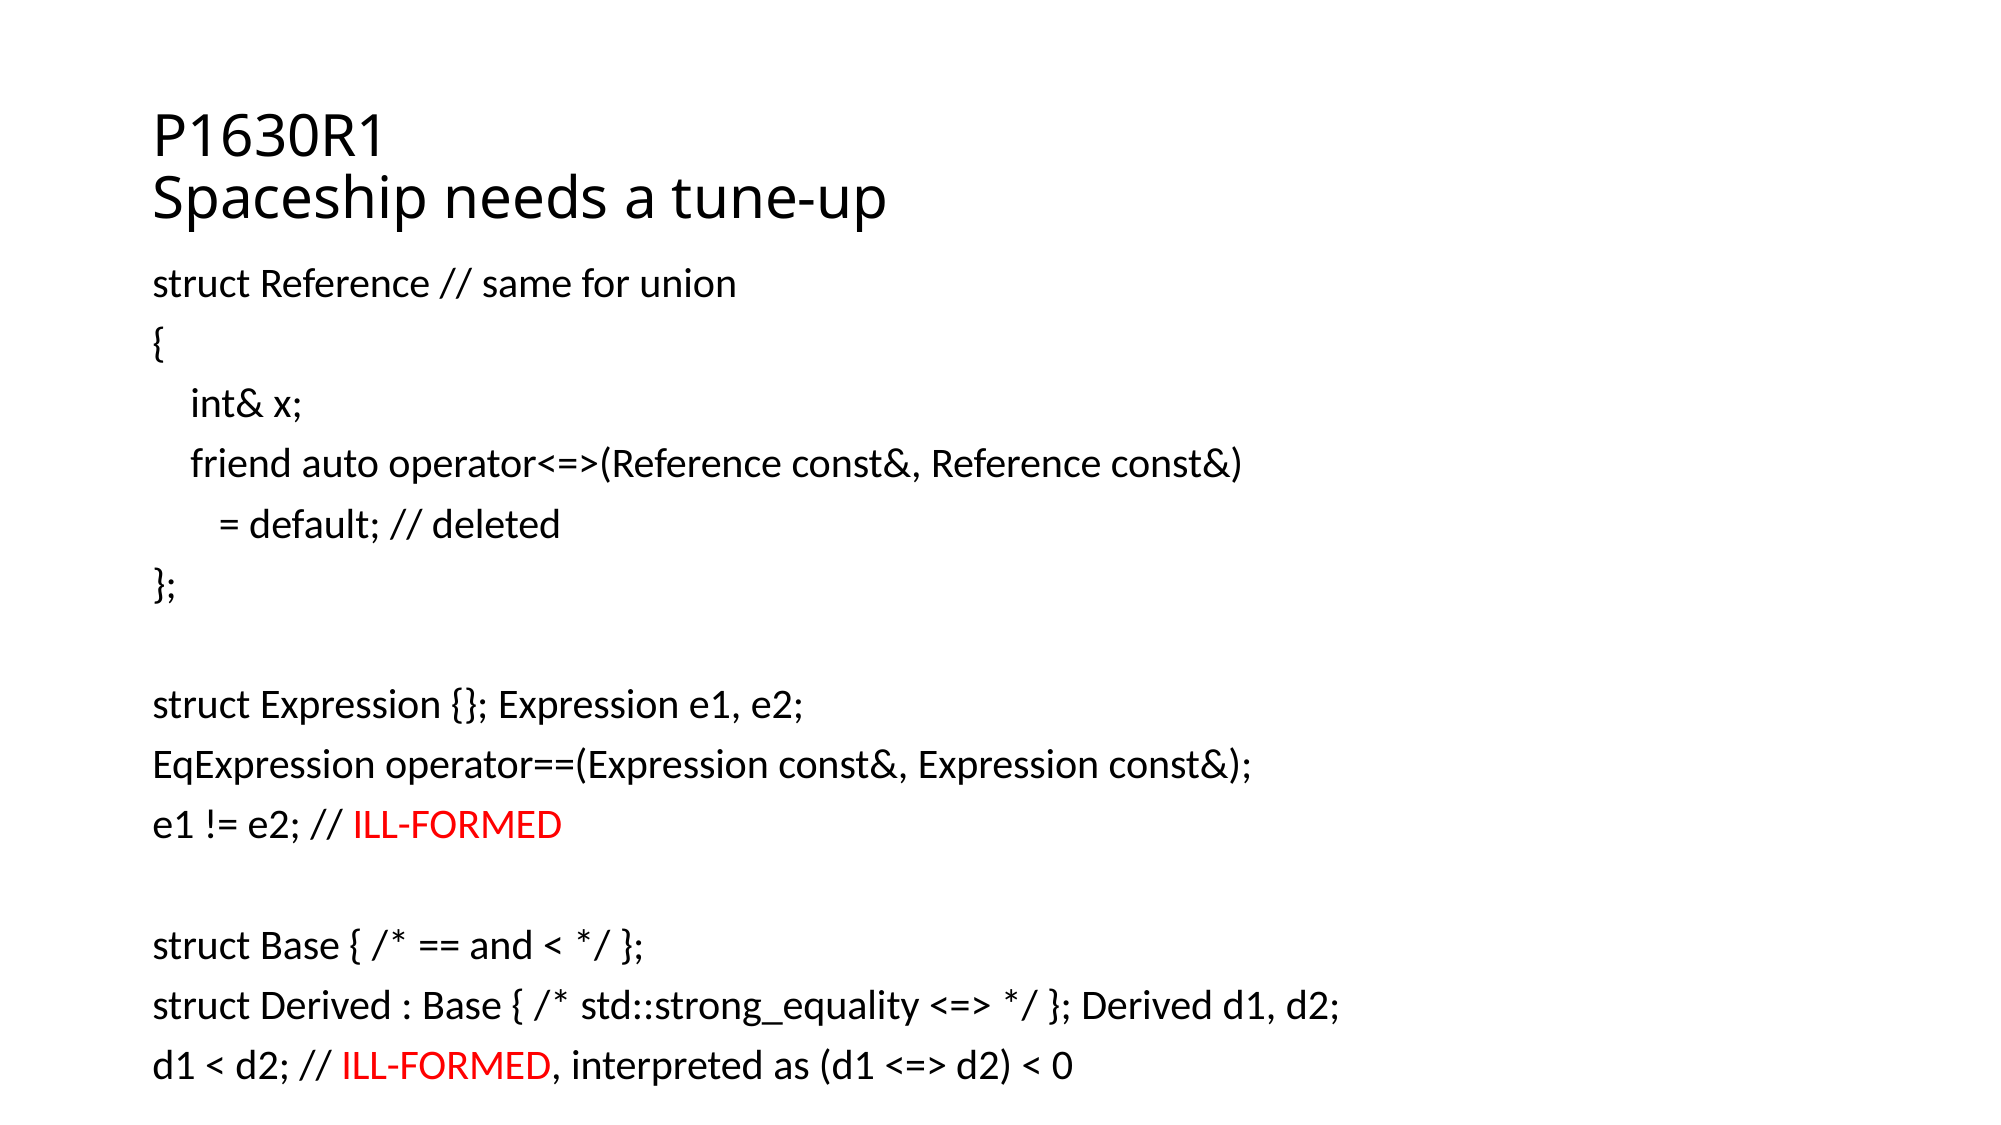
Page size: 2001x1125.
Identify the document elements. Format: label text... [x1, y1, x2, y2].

title P1630R1 Spaceship needs a tune-up [137, 59, 1863, 250]
list struct Reference // same for union { int& x; friend auto operator<=>(Reference const&, Reference const&) = default; // deleted }; struct Expression {}; Expression e1, e2; EqExpression operator==(Expression const&, Expression const&); e1 != e2; // ILL-FORMED struct Base { /* == and < */ }; struct Derived : Base { /* std::strong_equality <=> */ }; Derived d1, d2; d1 < d2; // ILL-FORMED, interpreted as (d1 <=> d2) < 0 [137, 250, 1863, 1100]
